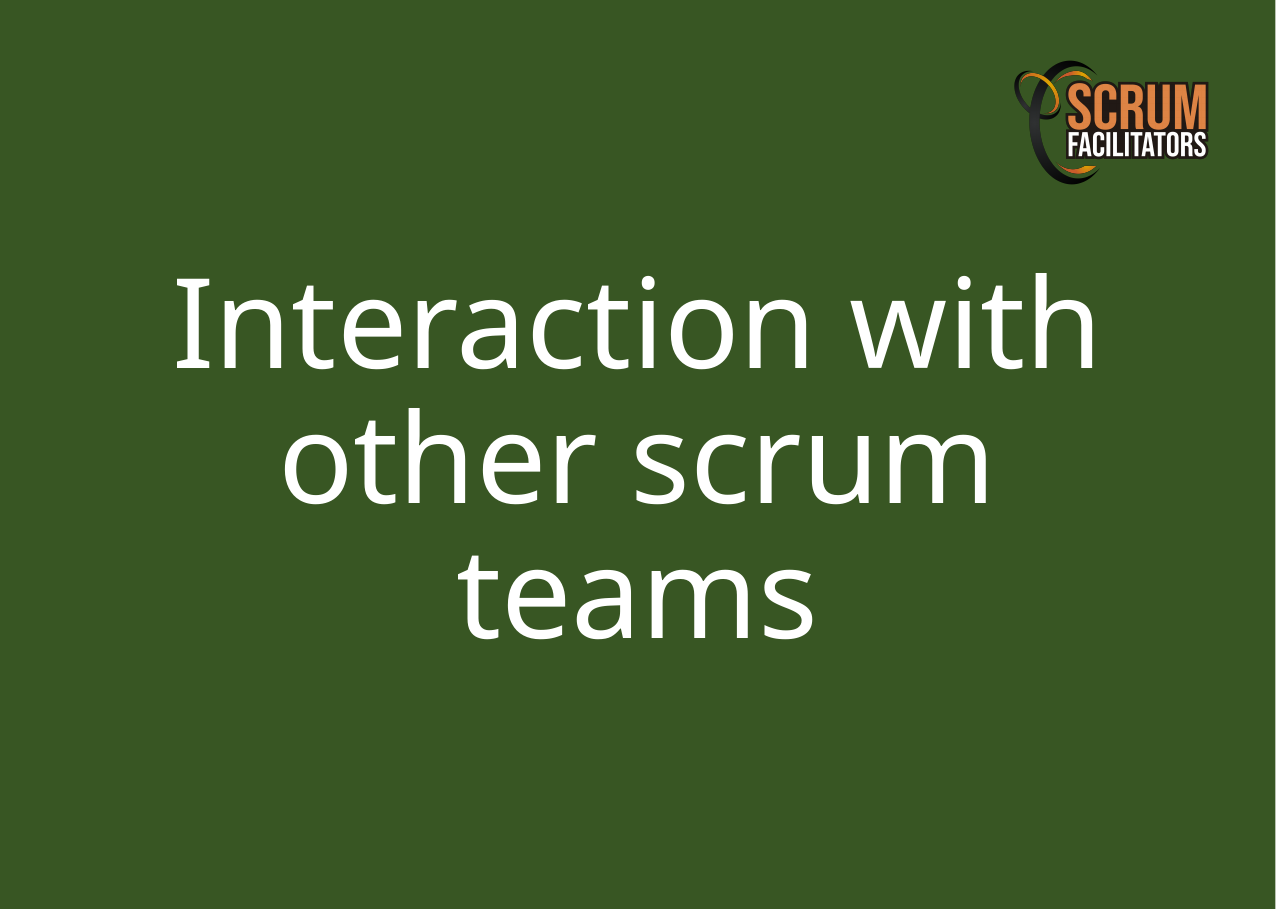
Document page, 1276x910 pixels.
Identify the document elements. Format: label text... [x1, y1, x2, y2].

picture [1011, 57, 1211, 187]
list Interaction with other scrum teams [132, 291, 1143, 618]
